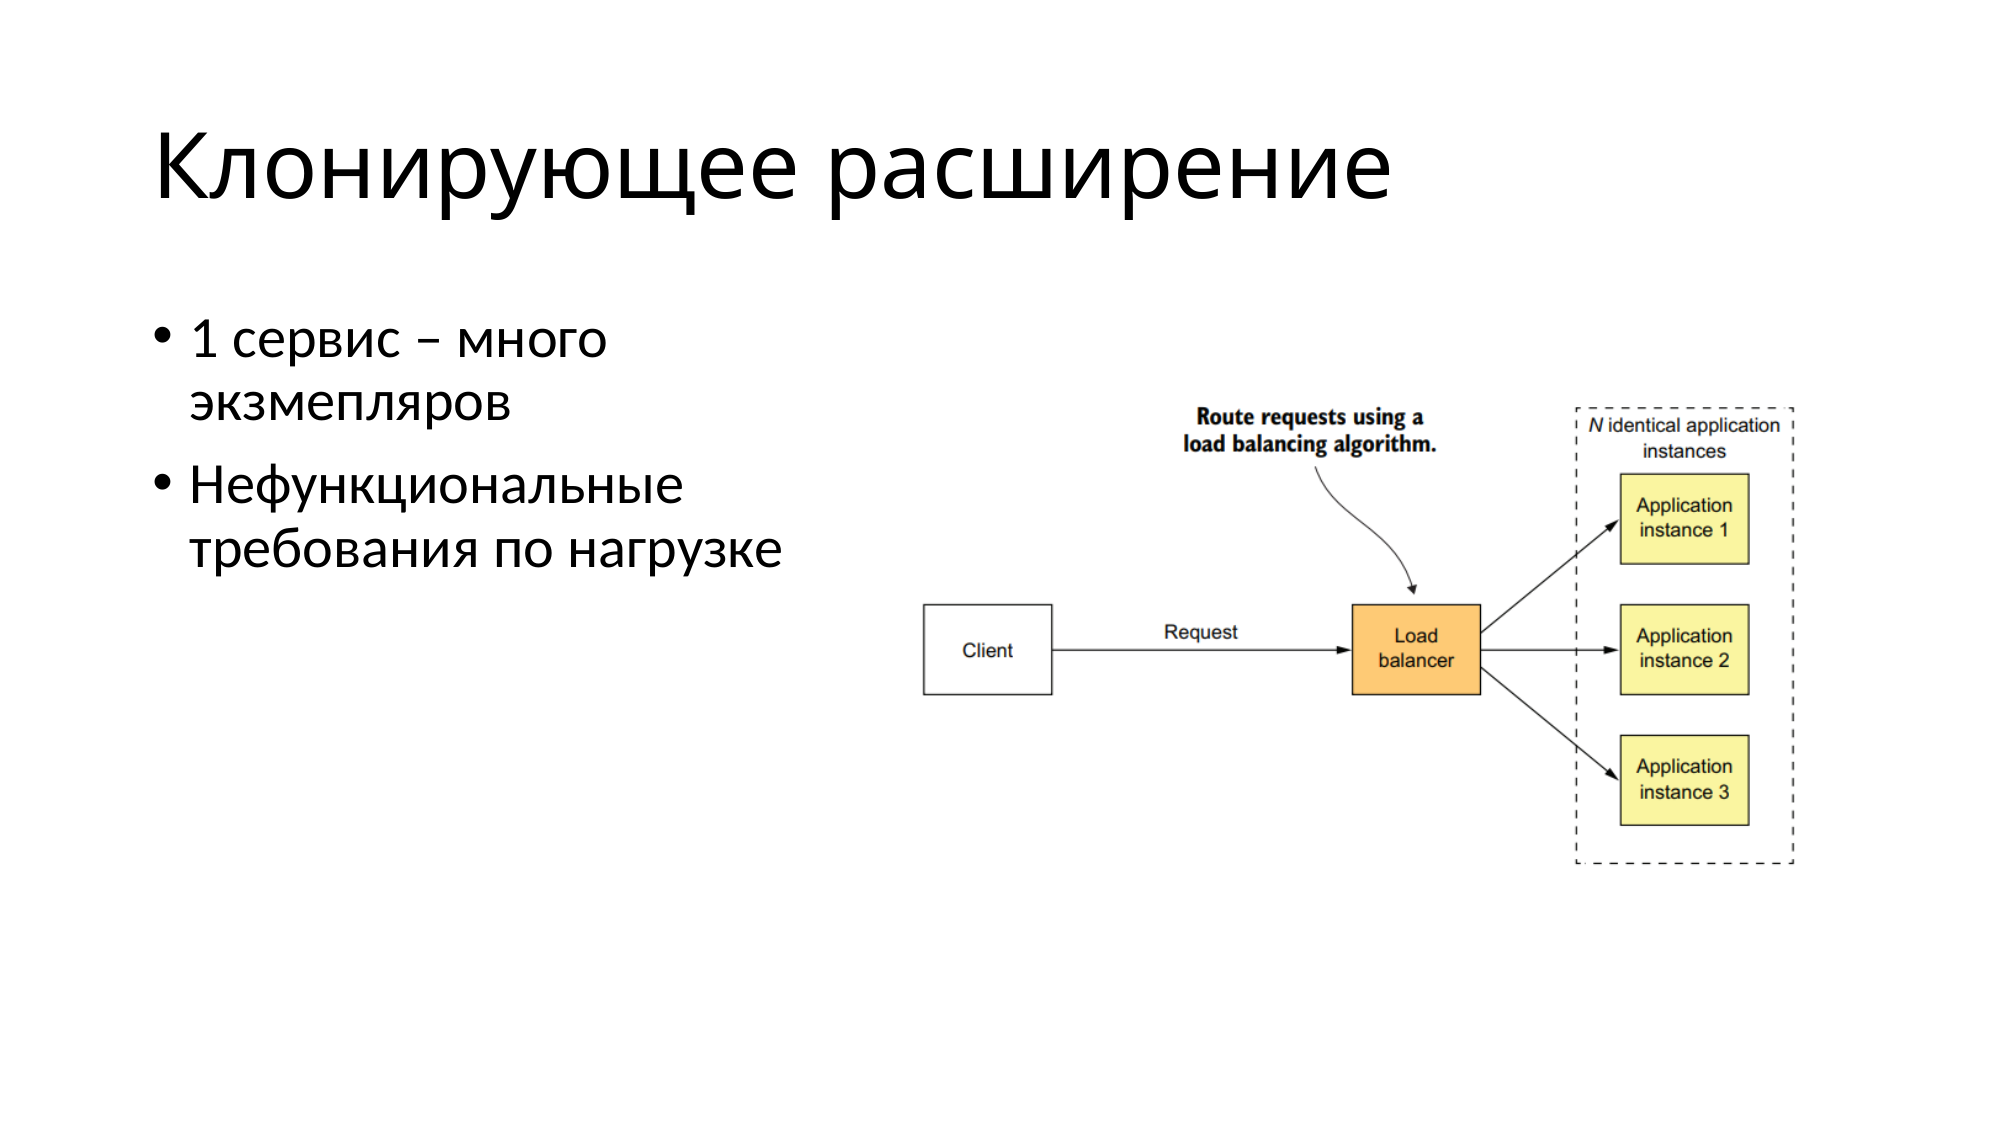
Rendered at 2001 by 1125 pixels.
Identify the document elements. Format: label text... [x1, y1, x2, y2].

picture [849, 363, 1883, 890]
title Клонирующее расширение [137, 59, 1863, 278]
list 1 сервис – много экзмепляров Нефункциональные требования по нагрузке [137, 299, 868, 1014]
